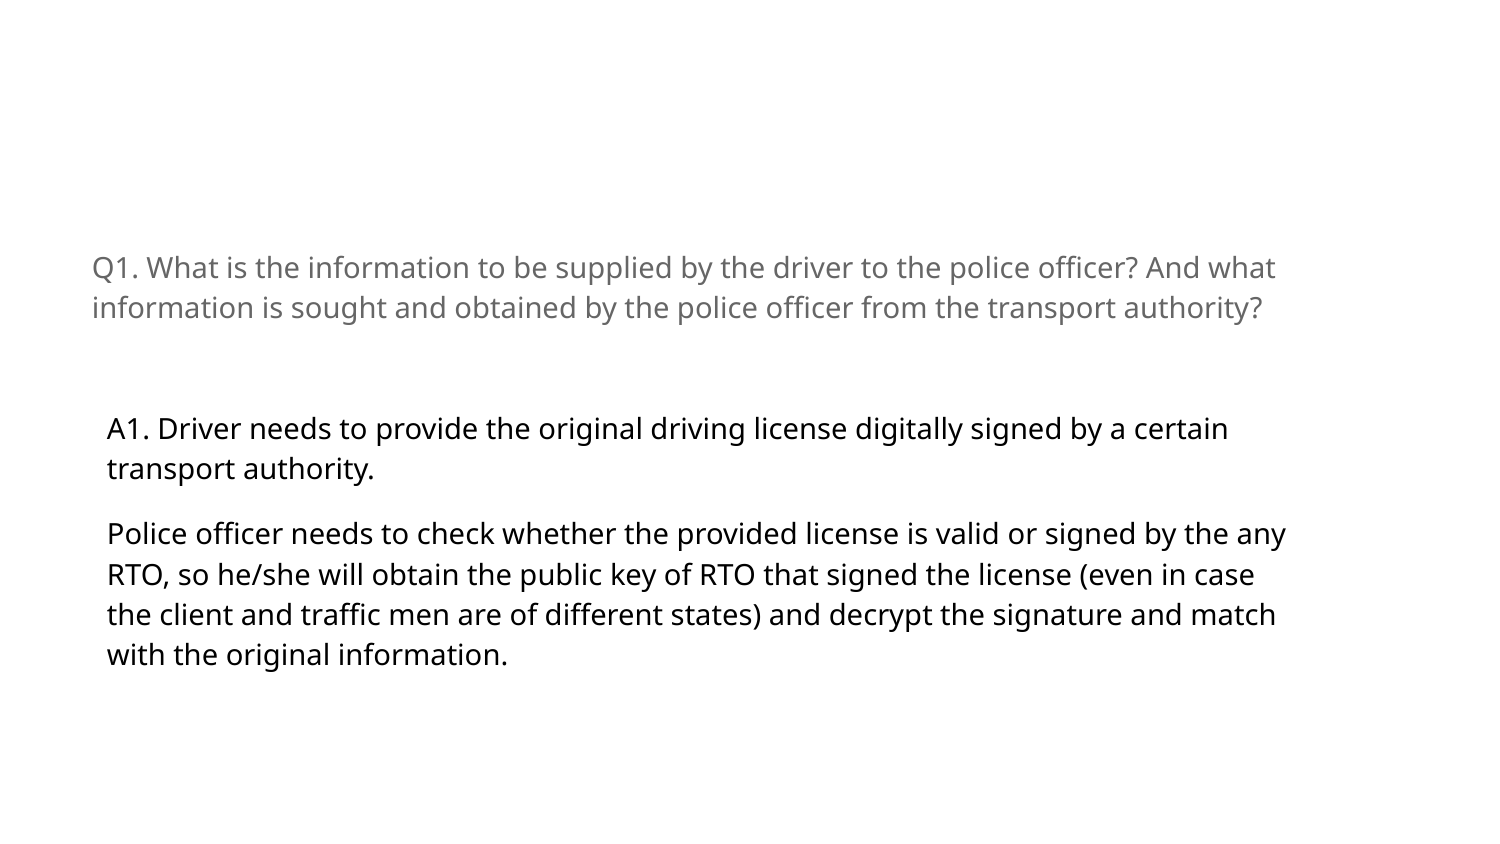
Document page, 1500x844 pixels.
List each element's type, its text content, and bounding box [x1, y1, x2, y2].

text_box A1. Driver needs to provide the original driving license digitally signed by a certain transport authority. Police officer needs to check whether the provided license is valid or signed by the any RTO, so he/she will obtain the public key of RTO that signed the license (even in case the client and traffic men are of different states) and decrypt the signature and match with the original information. [91, 390, 1317, 763]
text_box Q1. What is the information to be supplied by the driver to the police officer? And what information is sought and obtained by the police officer from the transport authority? [76, 228, 1302, 340]
